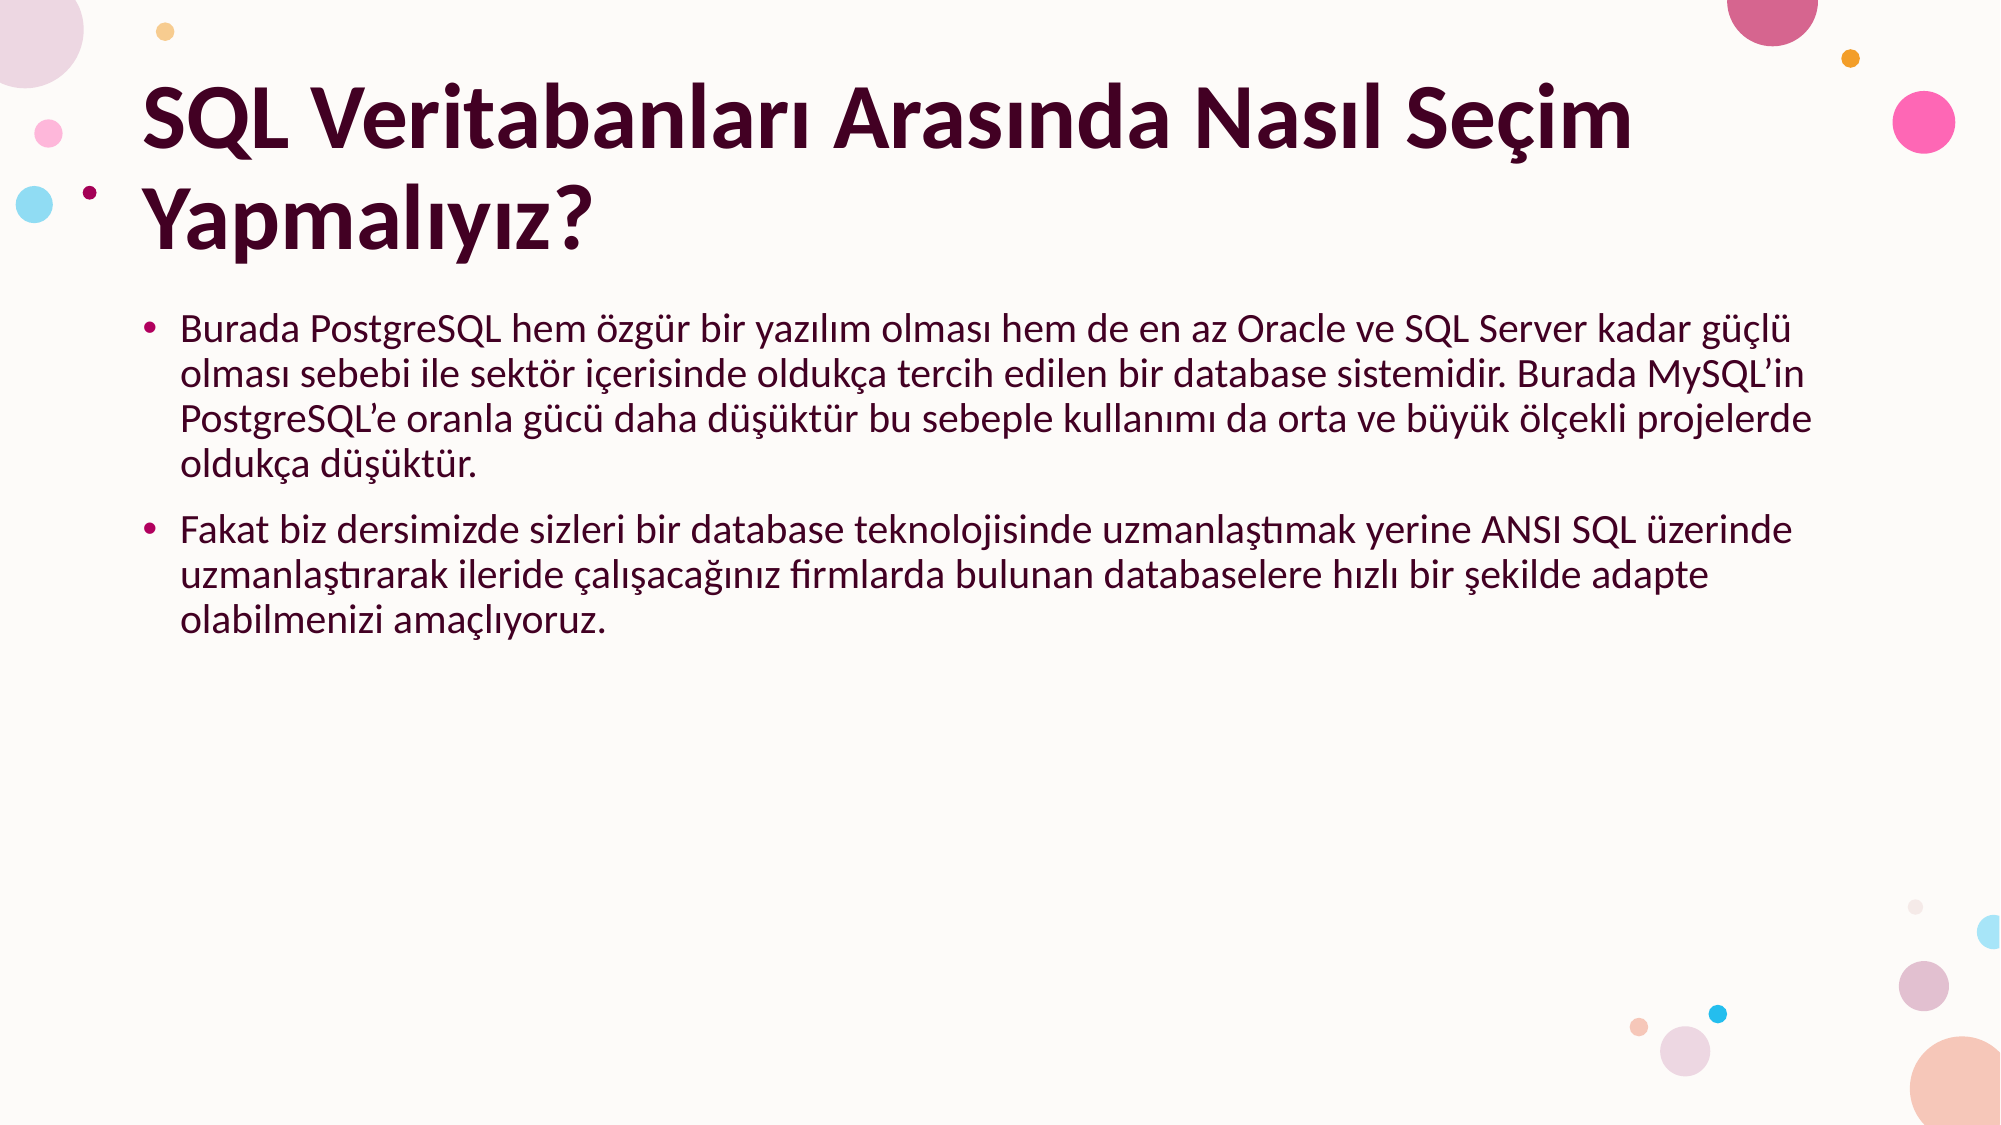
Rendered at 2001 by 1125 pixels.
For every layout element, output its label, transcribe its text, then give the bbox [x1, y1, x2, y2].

list Burada PostgreSQL hem özgür bir yazılım olması hem de en az Oracle ve SQL Server kadar güçlü olması sebebi ile sektör içerisinde oldukça tercih edilen bir database sistemidir. Burada MySQL’in PostgreSQL’e oranla gücü daha düşüktür bu sebeple kullanımı da orta ve büyük ölçekli projelerde oldukça düşüktür. Fakat biz dersimizde sizleri bir database teknolojisinde uzmanlaştımak yerine ANSI SQL üzerinde uzmanlaştırarak ileride çalışacağınız firmlarda bulunan databaselere hızlı bir şekilde adapte olabilmenizi amaçlıyoruz. [127, 299, 1877, 1014]
title SQL Veritabanları Arasında Nasıl Seçim Yapmalıyız? [127, 59, 1877, 278]
